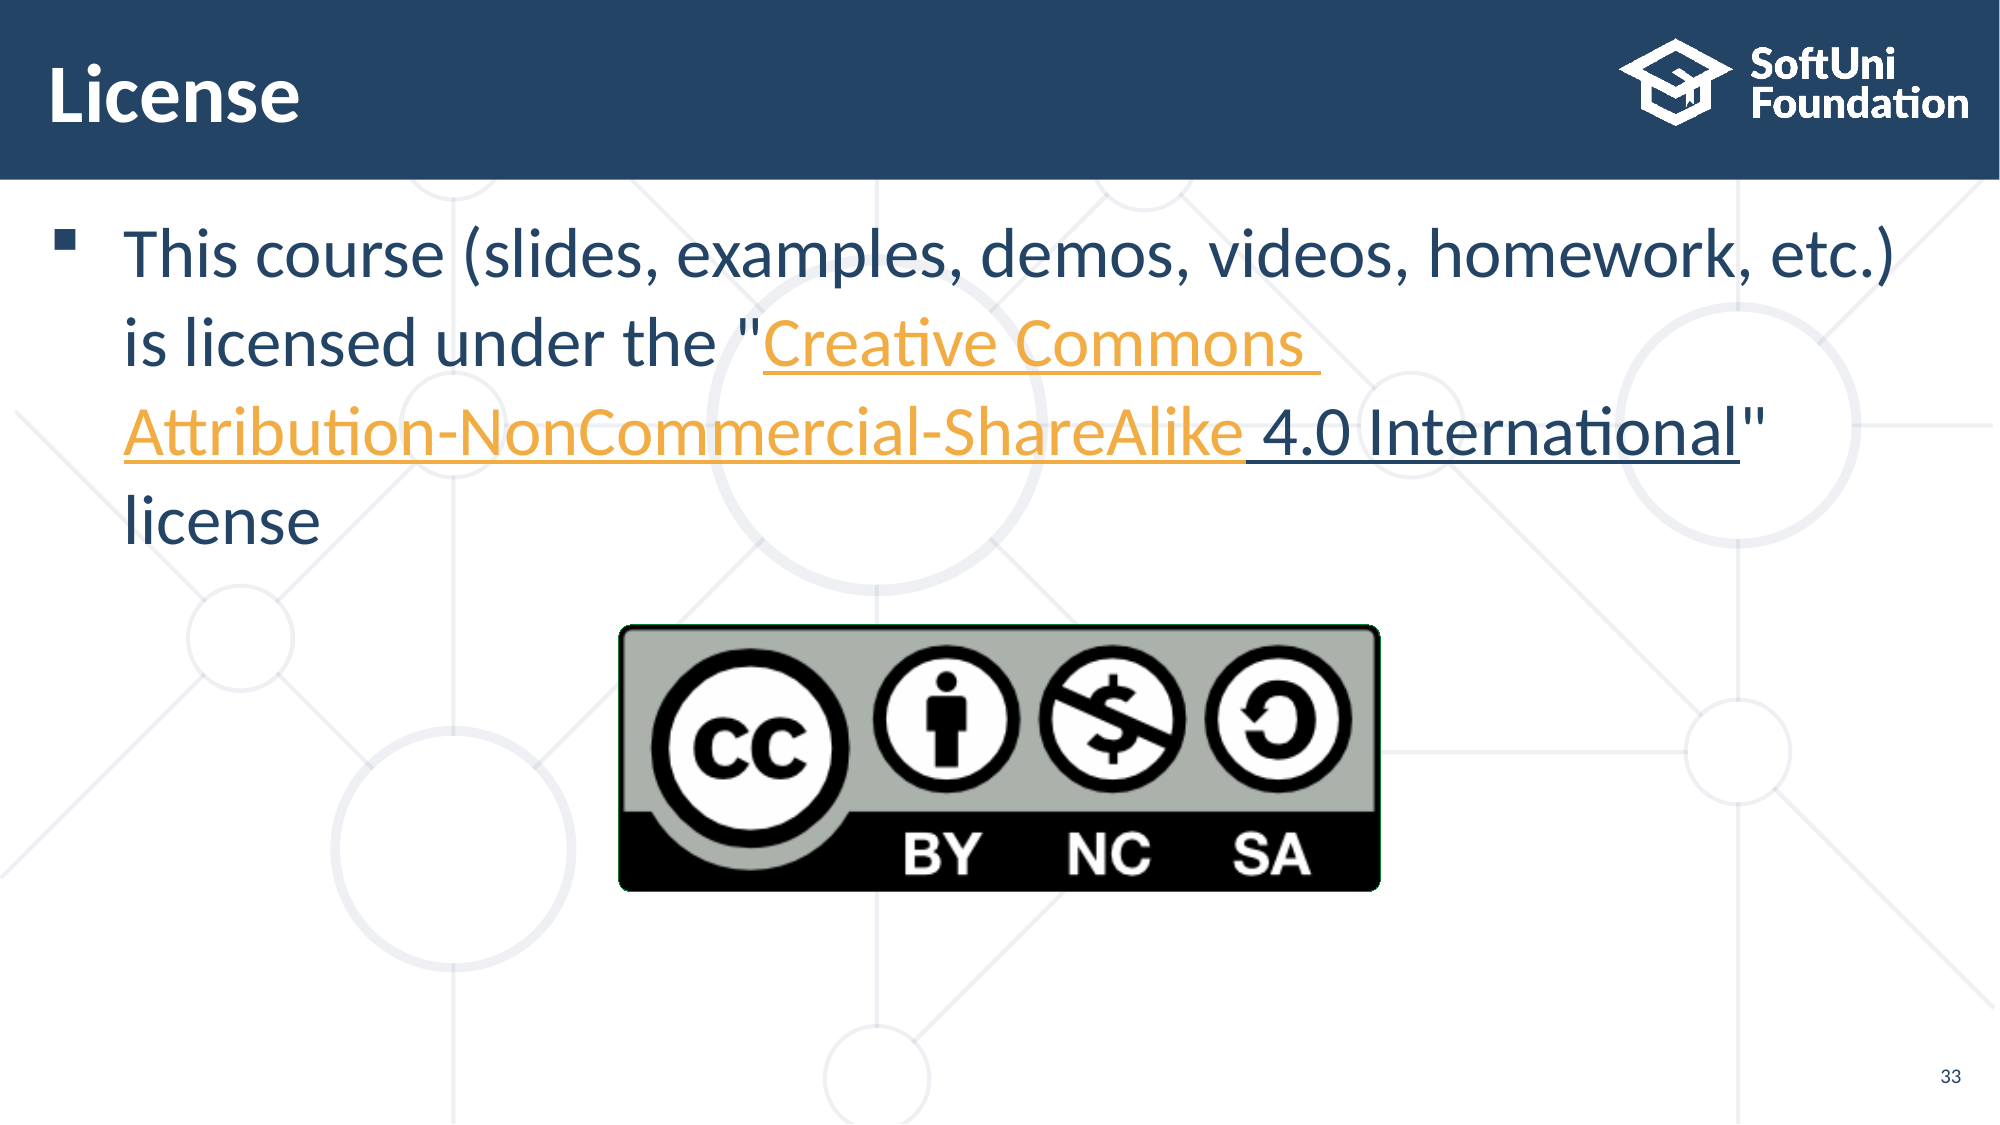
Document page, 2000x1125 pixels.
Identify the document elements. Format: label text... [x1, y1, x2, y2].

list This course (slides, examples, demos, videos, homework, etc.) is licensed under the "Creative Commons Attribution-NonCommercial-ShareAlike 4.0 International" license [31, 196, 1970, 1050]
title License [31, 16, 1591, 162]
picture [618, 624, 1381, 892]
slide_number 33 [1896, 1049, 1968, 1101]
picture [1618, 38, 1968, 126]
